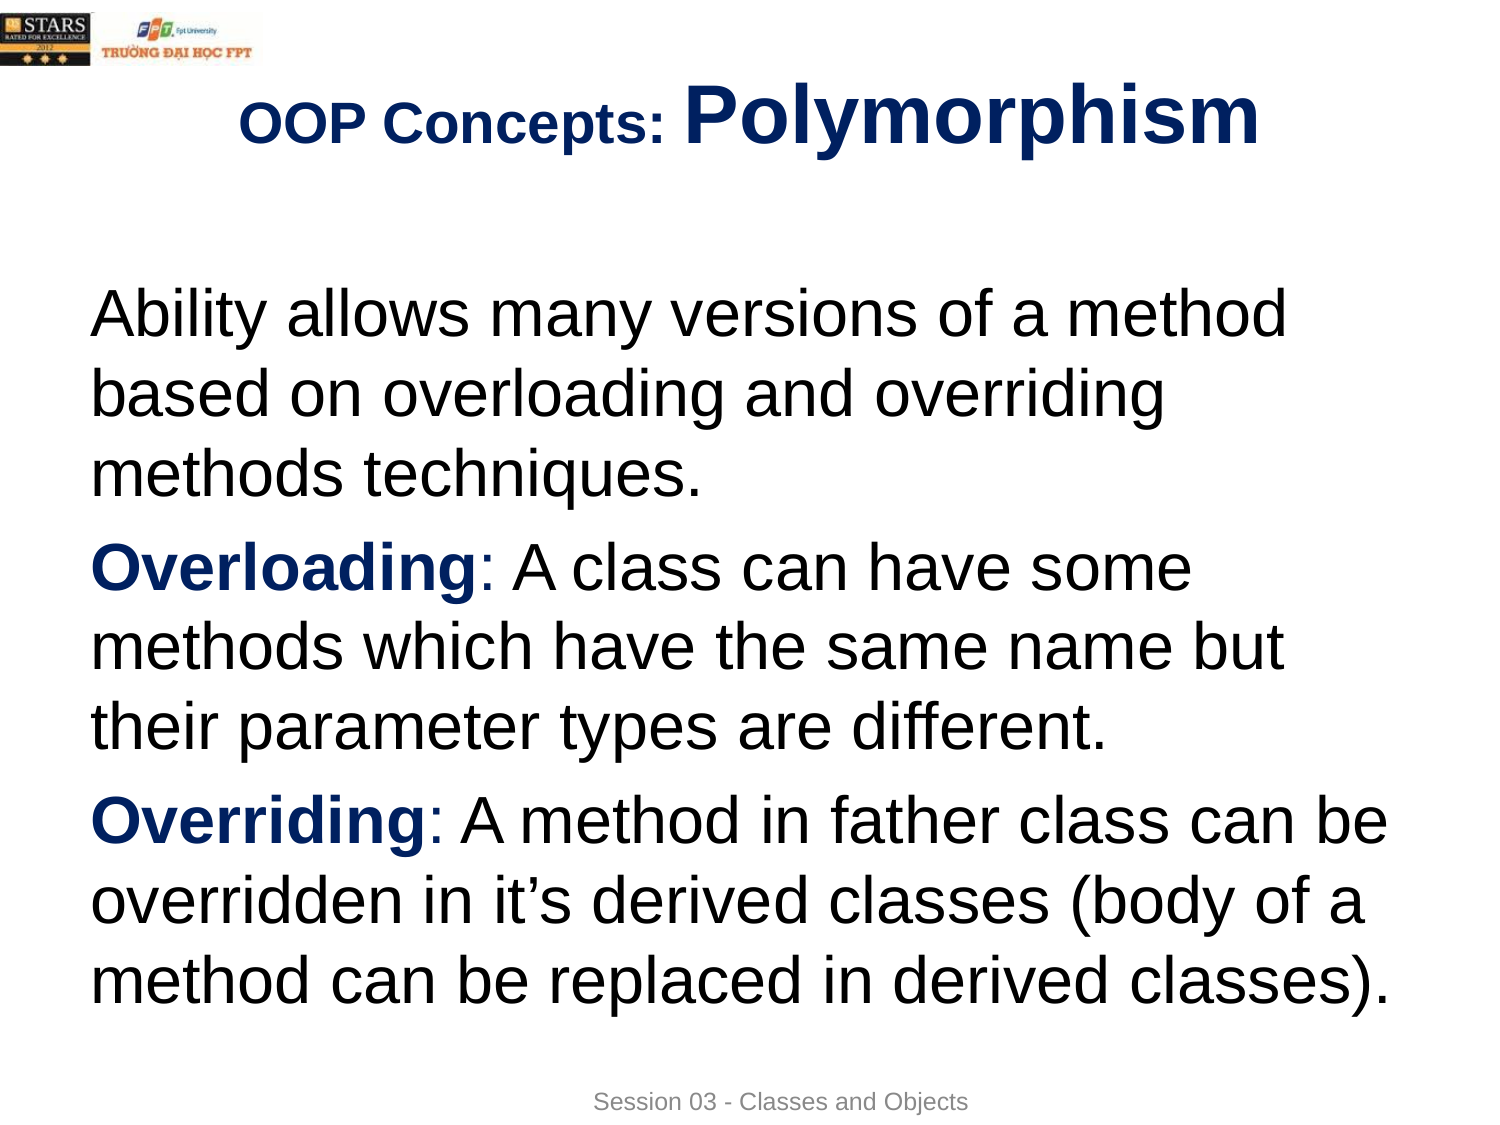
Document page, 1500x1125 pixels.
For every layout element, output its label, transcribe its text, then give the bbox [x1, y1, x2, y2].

picture [0, 12, 263, 66]
footer Session 03 - Classes and Objects [425, 1074, 1138, 1125]
title OOP Concepts: Polymorphism [75, 45, 1425, 175]
list Ability allows many versions of a method based on overloading and overriding methods techniques. Overloading: A class can have some methods which have the same name but their parameter types are different. Overriding: A method in father class can be overridden in it’s derived classes (body of a method can be replaced in derived classes). [75, 262, 1425, 1005]
